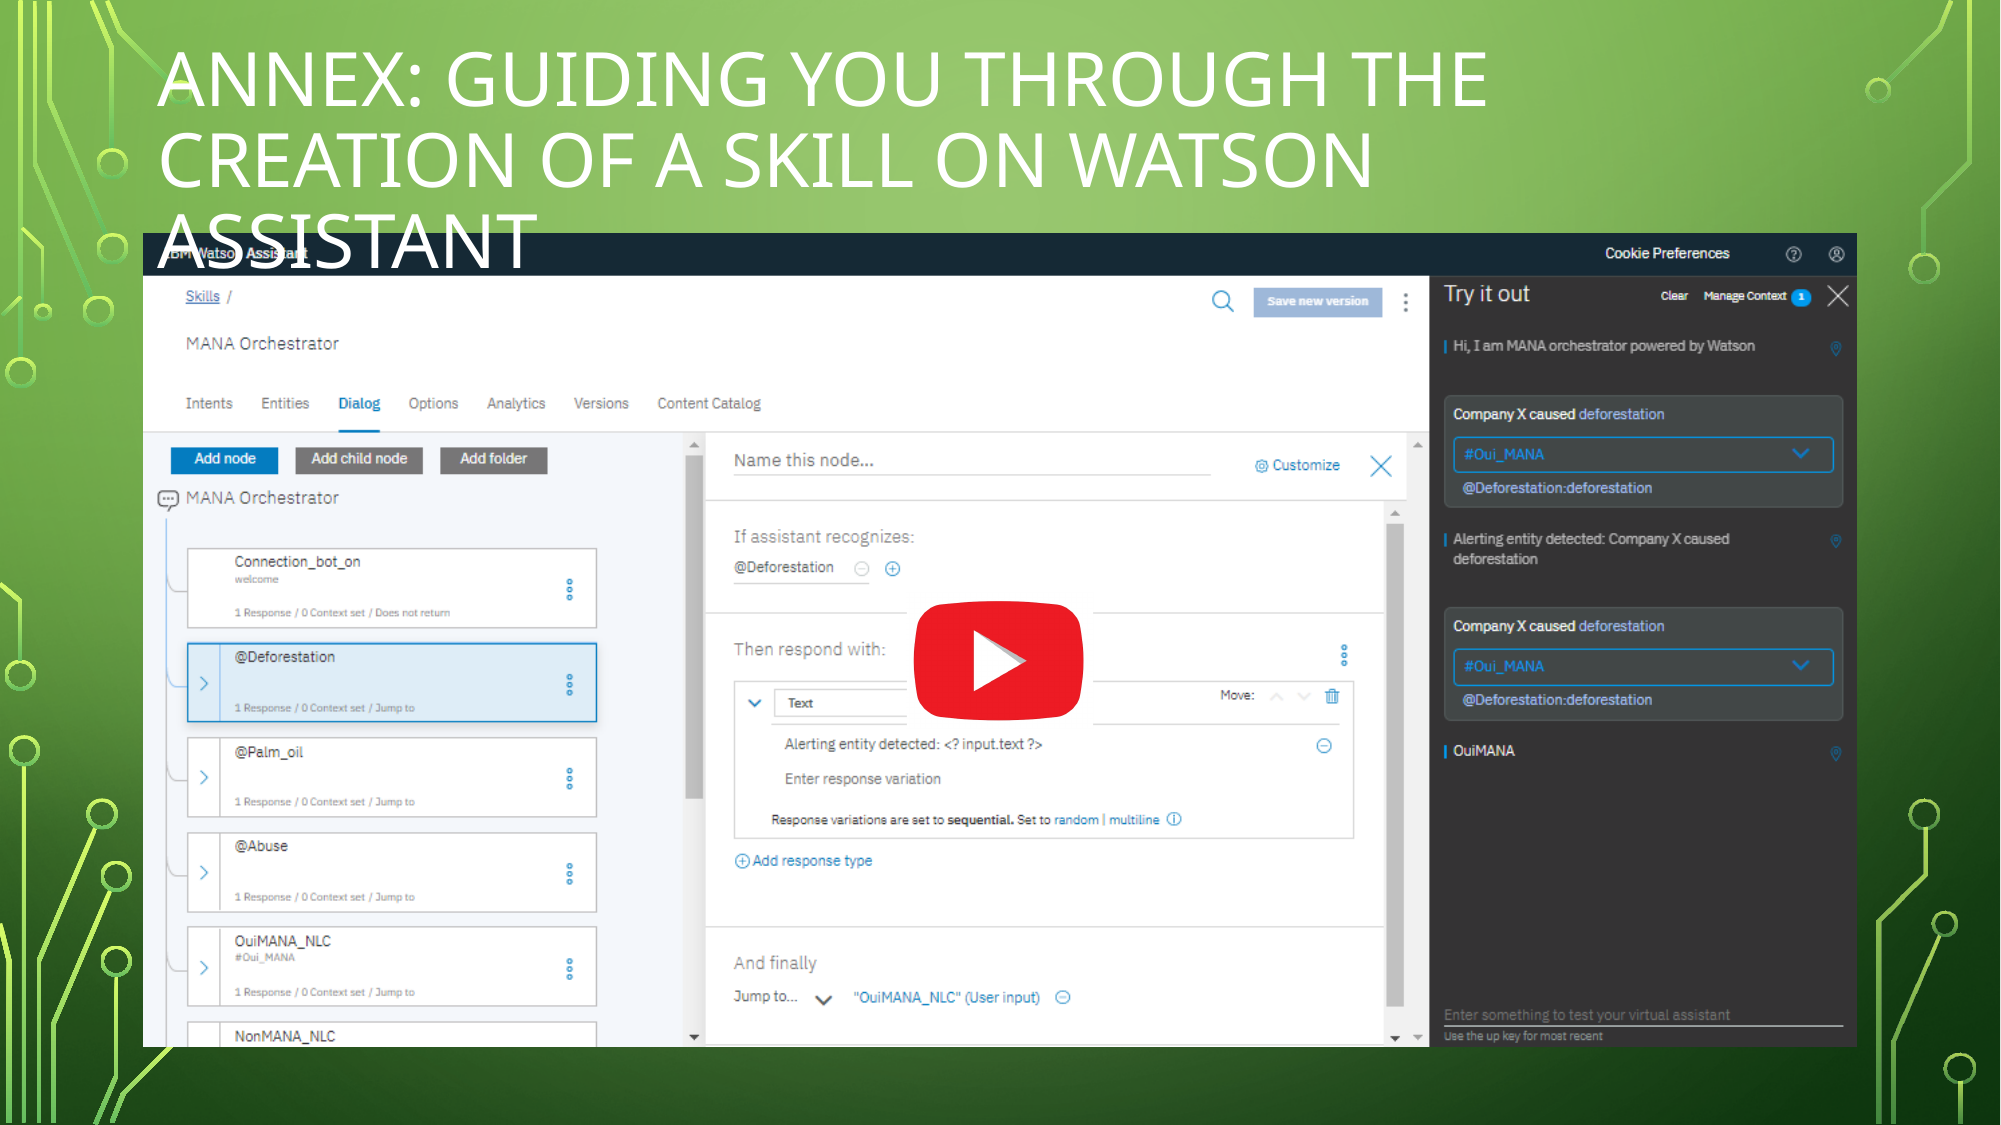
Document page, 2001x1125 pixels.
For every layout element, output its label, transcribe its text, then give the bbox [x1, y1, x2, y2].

text_box Annex: guiding you through the creation of a skill on Watson assistant [143, 34, 1769, 232]
picture [142, 232, 1858, 1047]
